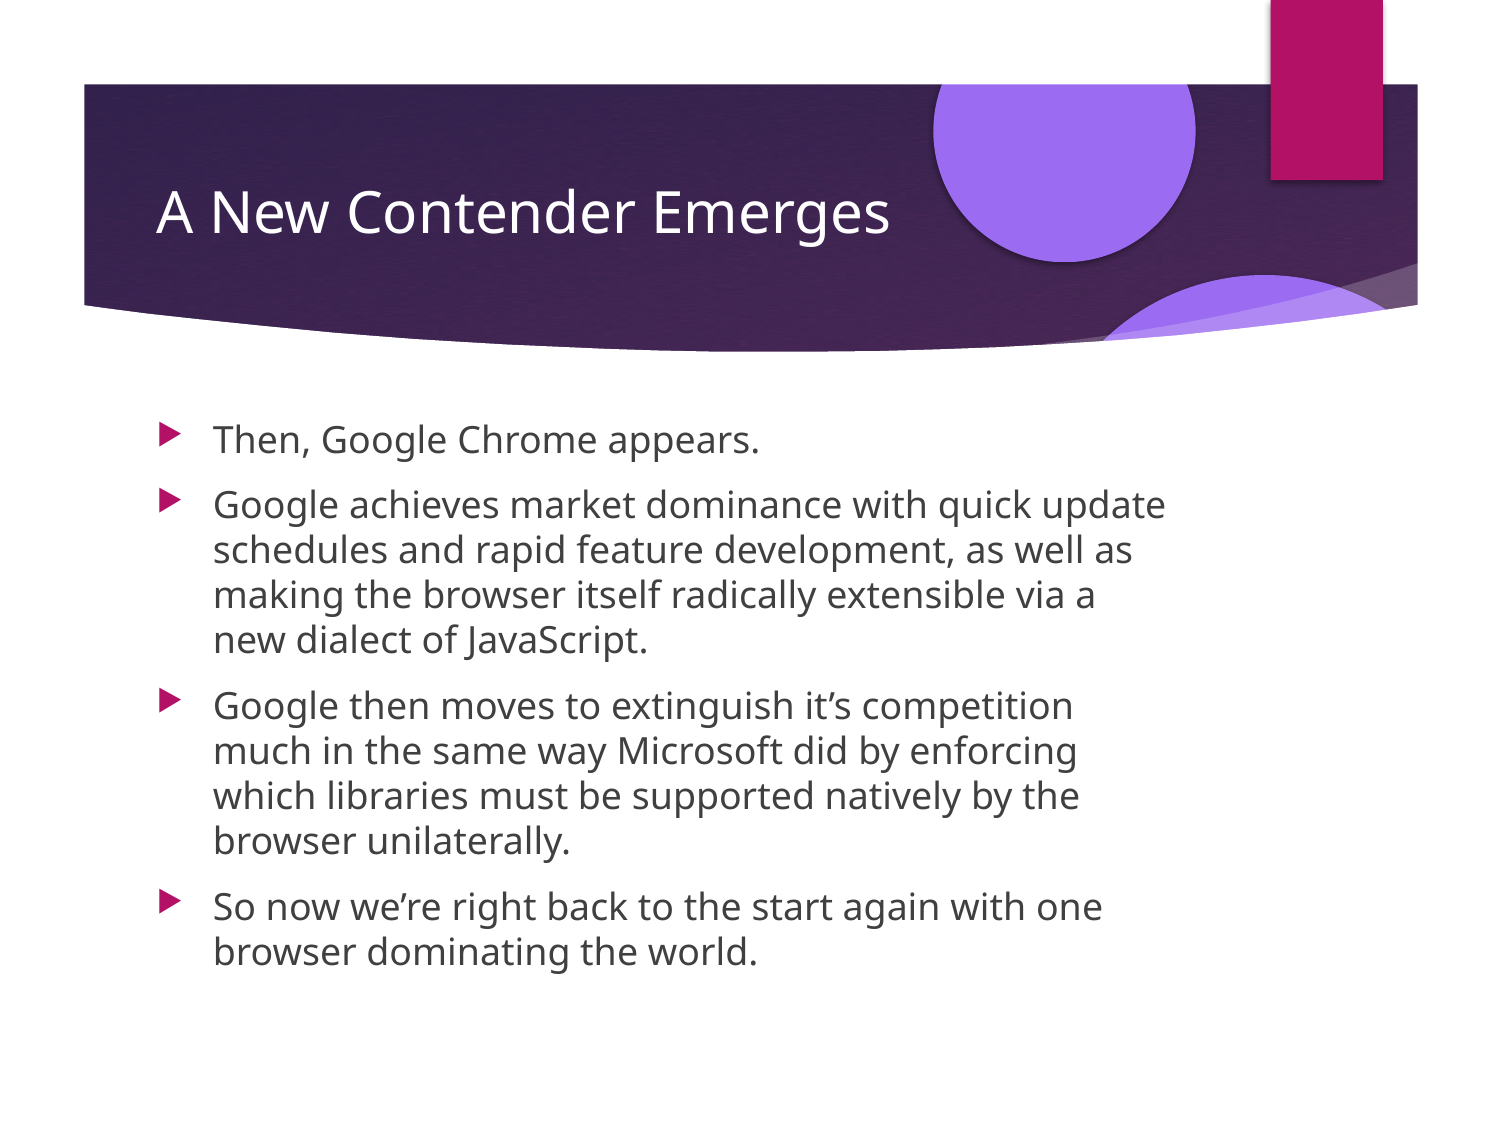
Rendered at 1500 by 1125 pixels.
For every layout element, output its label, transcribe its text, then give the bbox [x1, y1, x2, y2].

text_box A New Contender Emerges [141, 152, 1183, 269]
picture [85, 85, 1417, 351]
text_box Then, Google Chrome appears. Google achieves market dominance with quick update schedules and rapid feature development, as well as making the browser itself radically extensible via a new dialect of JavaScript. Google then moves to extinguish it’s competition much in the same way Microsoft did by enforcing which libraries must be supported natively by the browser unilaterally. So now we’re right back to the start again with one browser dominating the world. [141, 408, 1183, 988]
